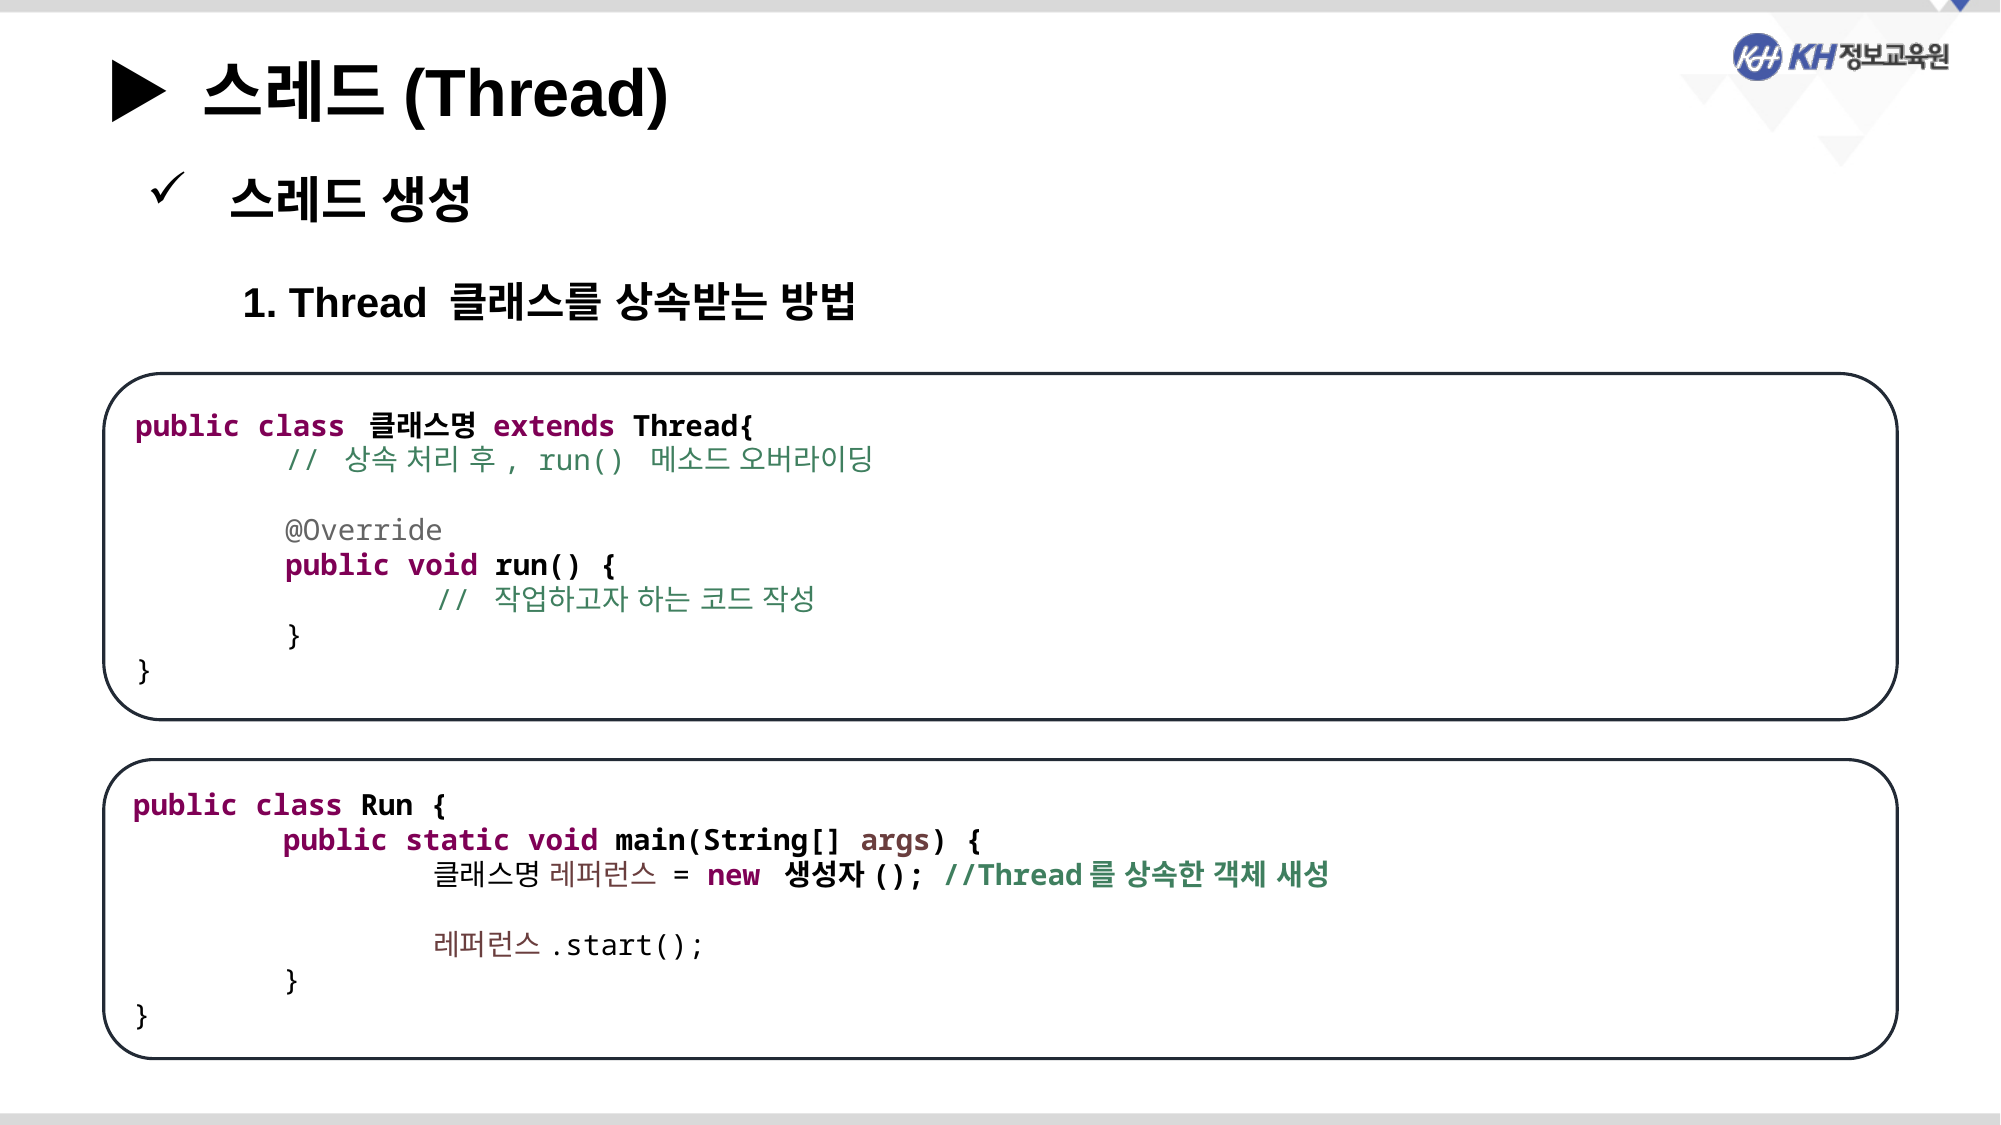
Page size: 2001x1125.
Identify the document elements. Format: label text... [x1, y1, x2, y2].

text_box ▶ 스레드(Thread) [90, 42, 1980, 137]
text_box 1. Thread 클래스를 상속받는 방법 [227, 268, 874, 334]
text_box public class Run { public static void main(String[] args) { 클래스명 레퍼런스 = new 생성자(); //Thread를 상속한 객체 새성 레퍼런스.start(); } } [102, 758, 1899, 1060]
picture [0, 0, 2001, 1113]
text_box public class 클래스명 extends Thread{ // 상속 처리 후, run() 메소드 오버라이딩 @Override public void run() { // 작업하고자 하는 코드 작성 } } [102, 372, 1899, 721]
text_box 스레드 생성 [132, 160, 489, 236]
